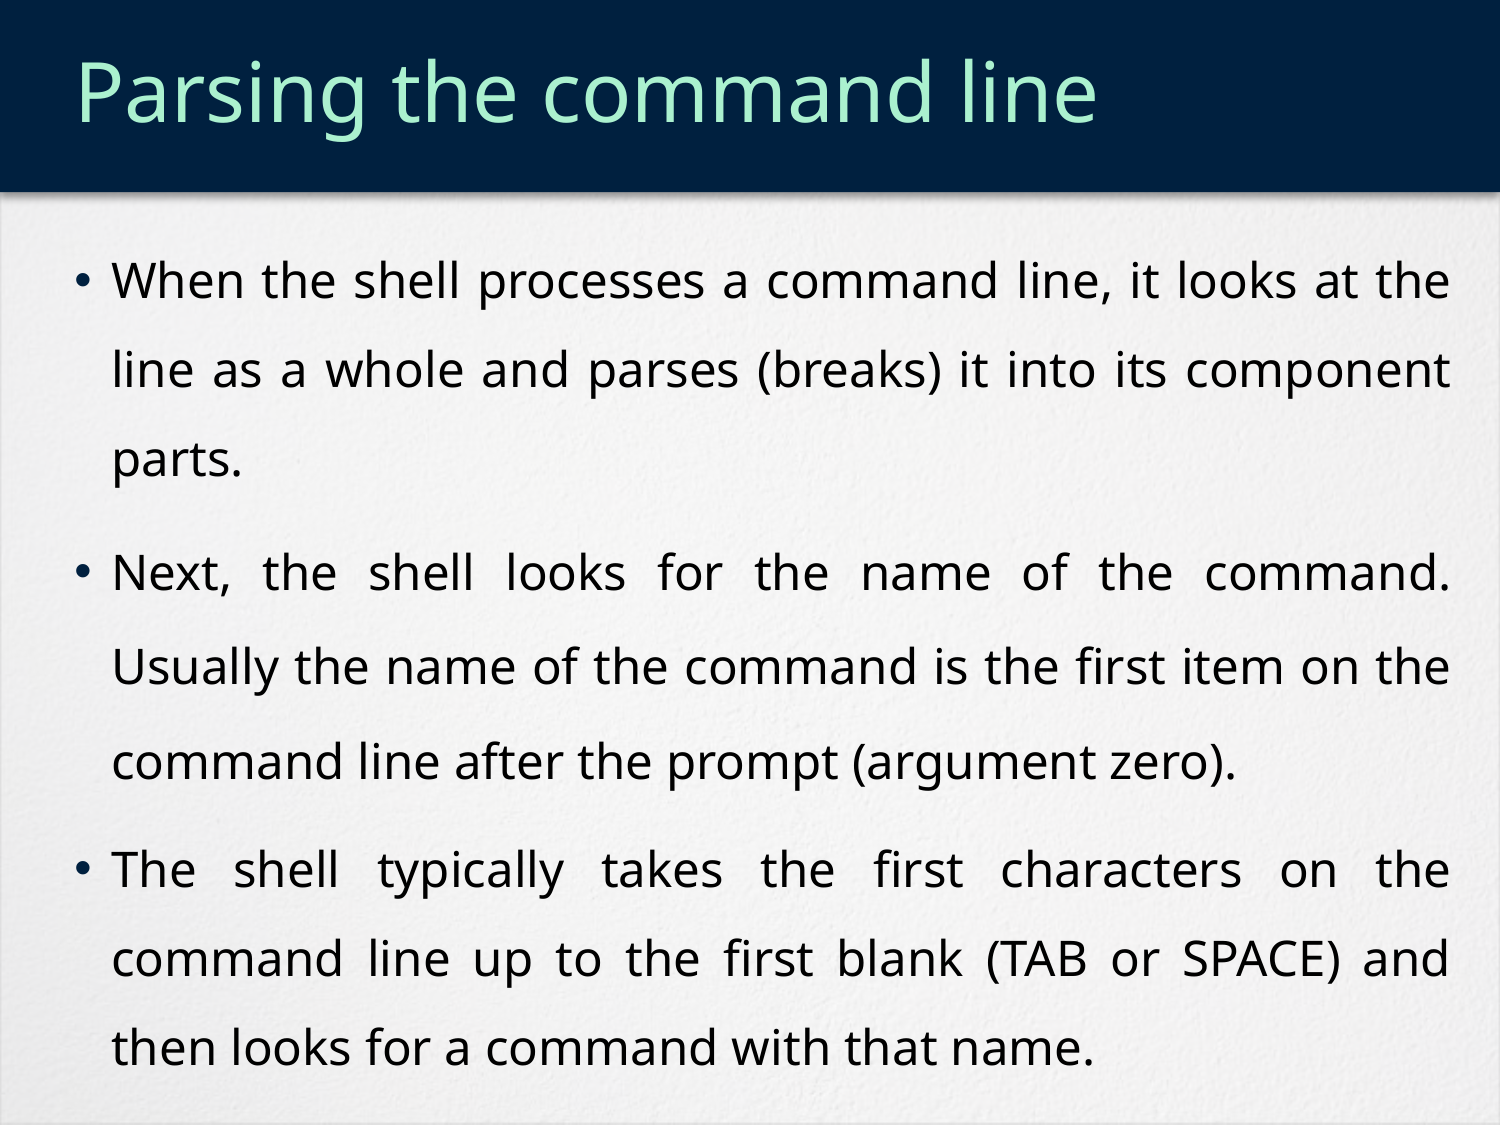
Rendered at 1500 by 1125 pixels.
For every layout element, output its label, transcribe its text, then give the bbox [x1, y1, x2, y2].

title Parsing the command line [59, 0, 1500, 193]
list When the shell processes a command line, it looks at the line as a whole and parses (breaks) it into its component parts. Next, the shell looks for the name of the command. Usually the name of the command is the first item on the command line after the prompt (argument zero). The shell typically takes the first characters on the command line up to the first blank (TAB or SPACE) and then looks for a command with that name. [59, 212, 1468, 1099]
